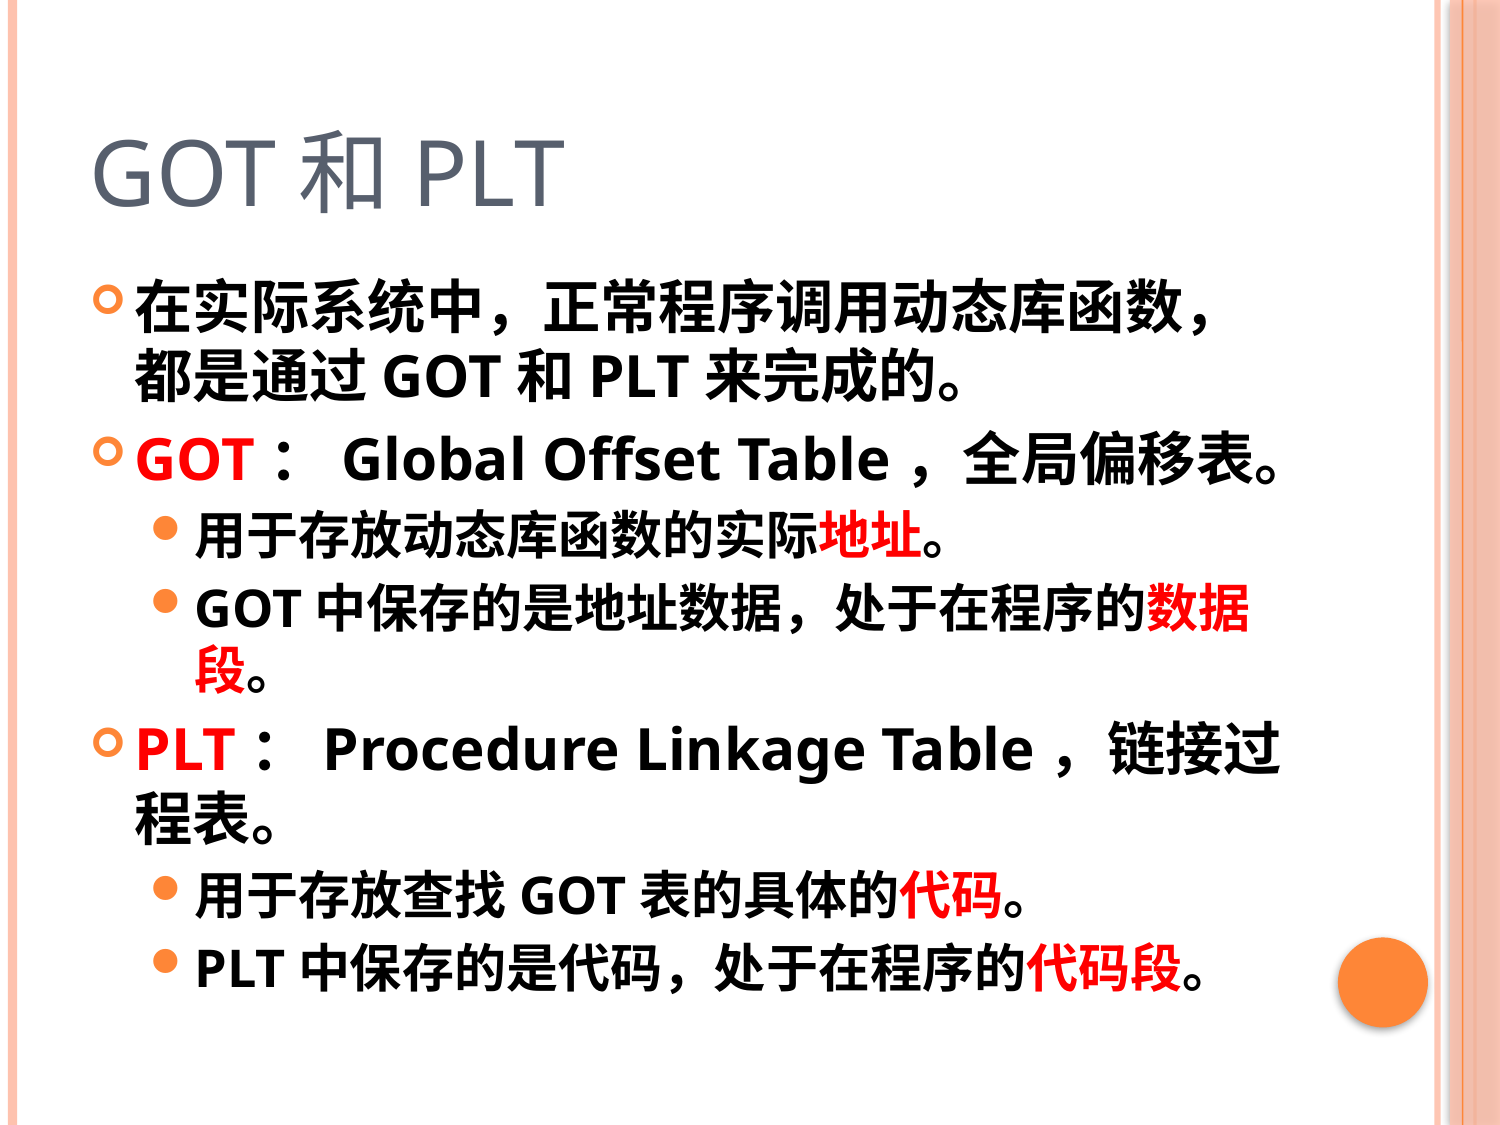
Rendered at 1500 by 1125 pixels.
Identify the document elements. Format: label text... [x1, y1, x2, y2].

list 在实际系统中，正常程序调用动态库函数，都是通过GOT和PLT来完成的。 GOT：Global Offset Table，全局偏移表。 用于存放动态库函数的实际地址。 GOT中保存的是地址数据，处于在程序的数据段。 PLT：Procedure Linkage Table，链接过程表。 用于存放查找GOT表的具体的代码。 PLT中保存的是代码，处于在程序的代码段。 [75, 262, 1300, 1062]
title GOT和PLT [75, 45, 1300, 233]
